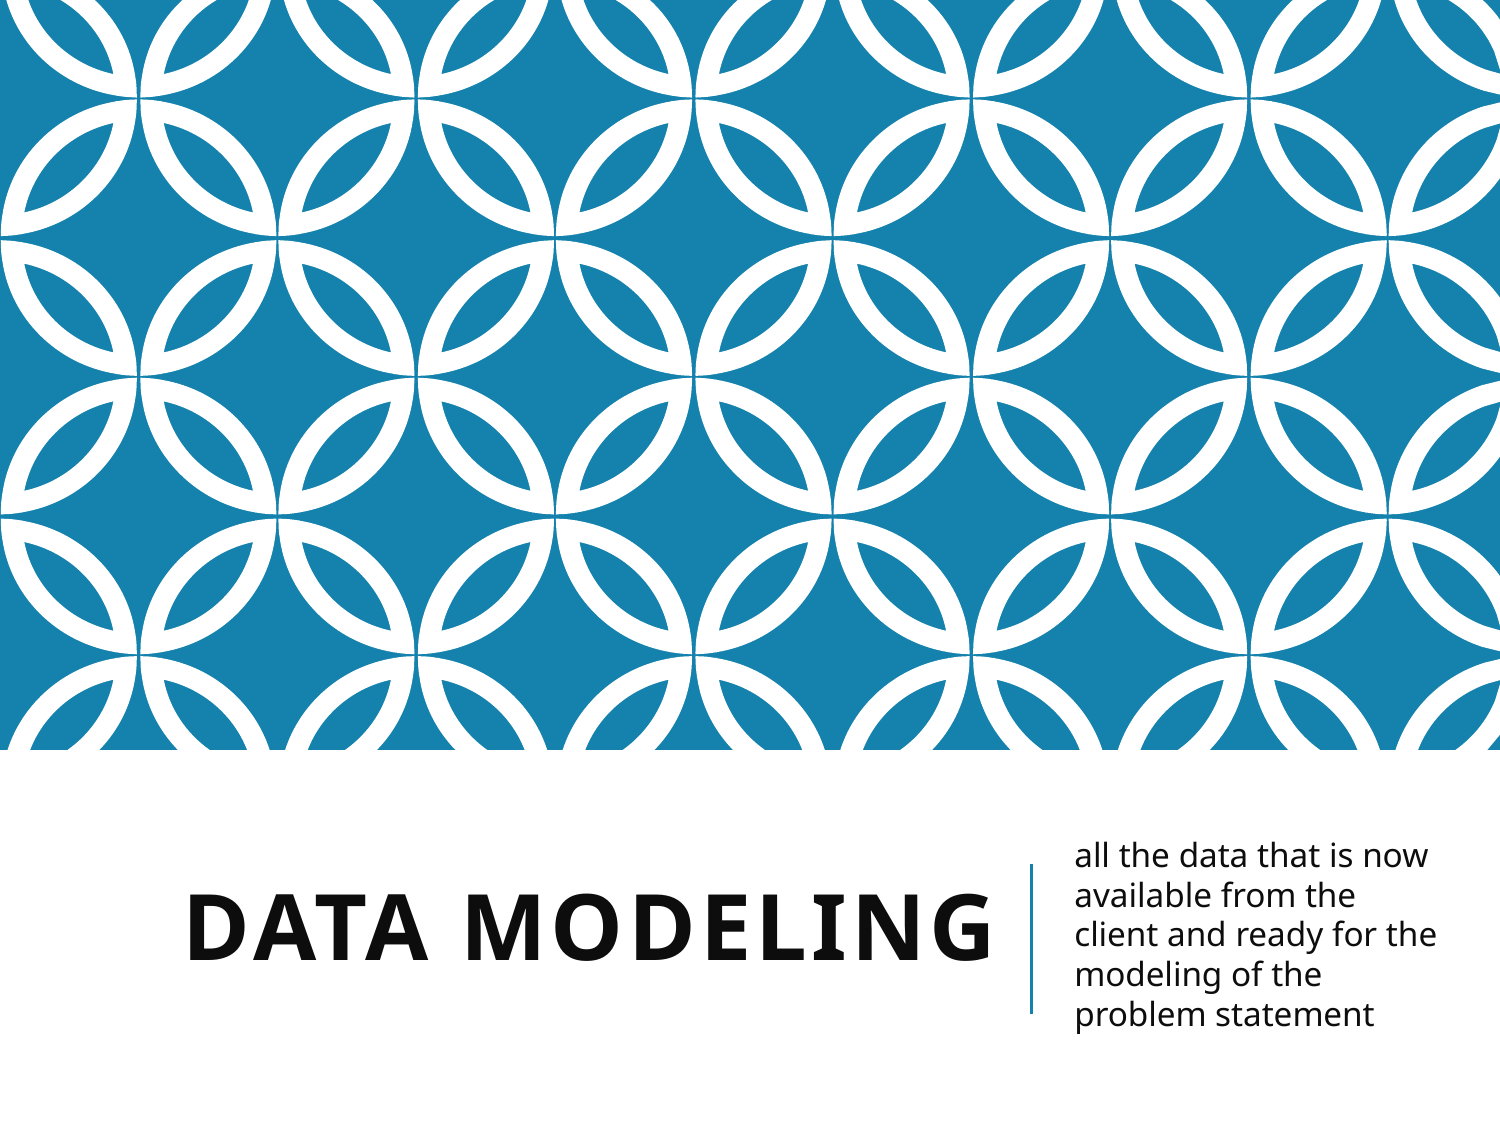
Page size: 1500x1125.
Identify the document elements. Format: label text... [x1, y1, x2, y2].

title Data modeling [56, 813, 1013, 1054]
subtitle all the data that is now available from the client and ready for the modeling of the problem statement [1059, 813, 1454, 1054]
